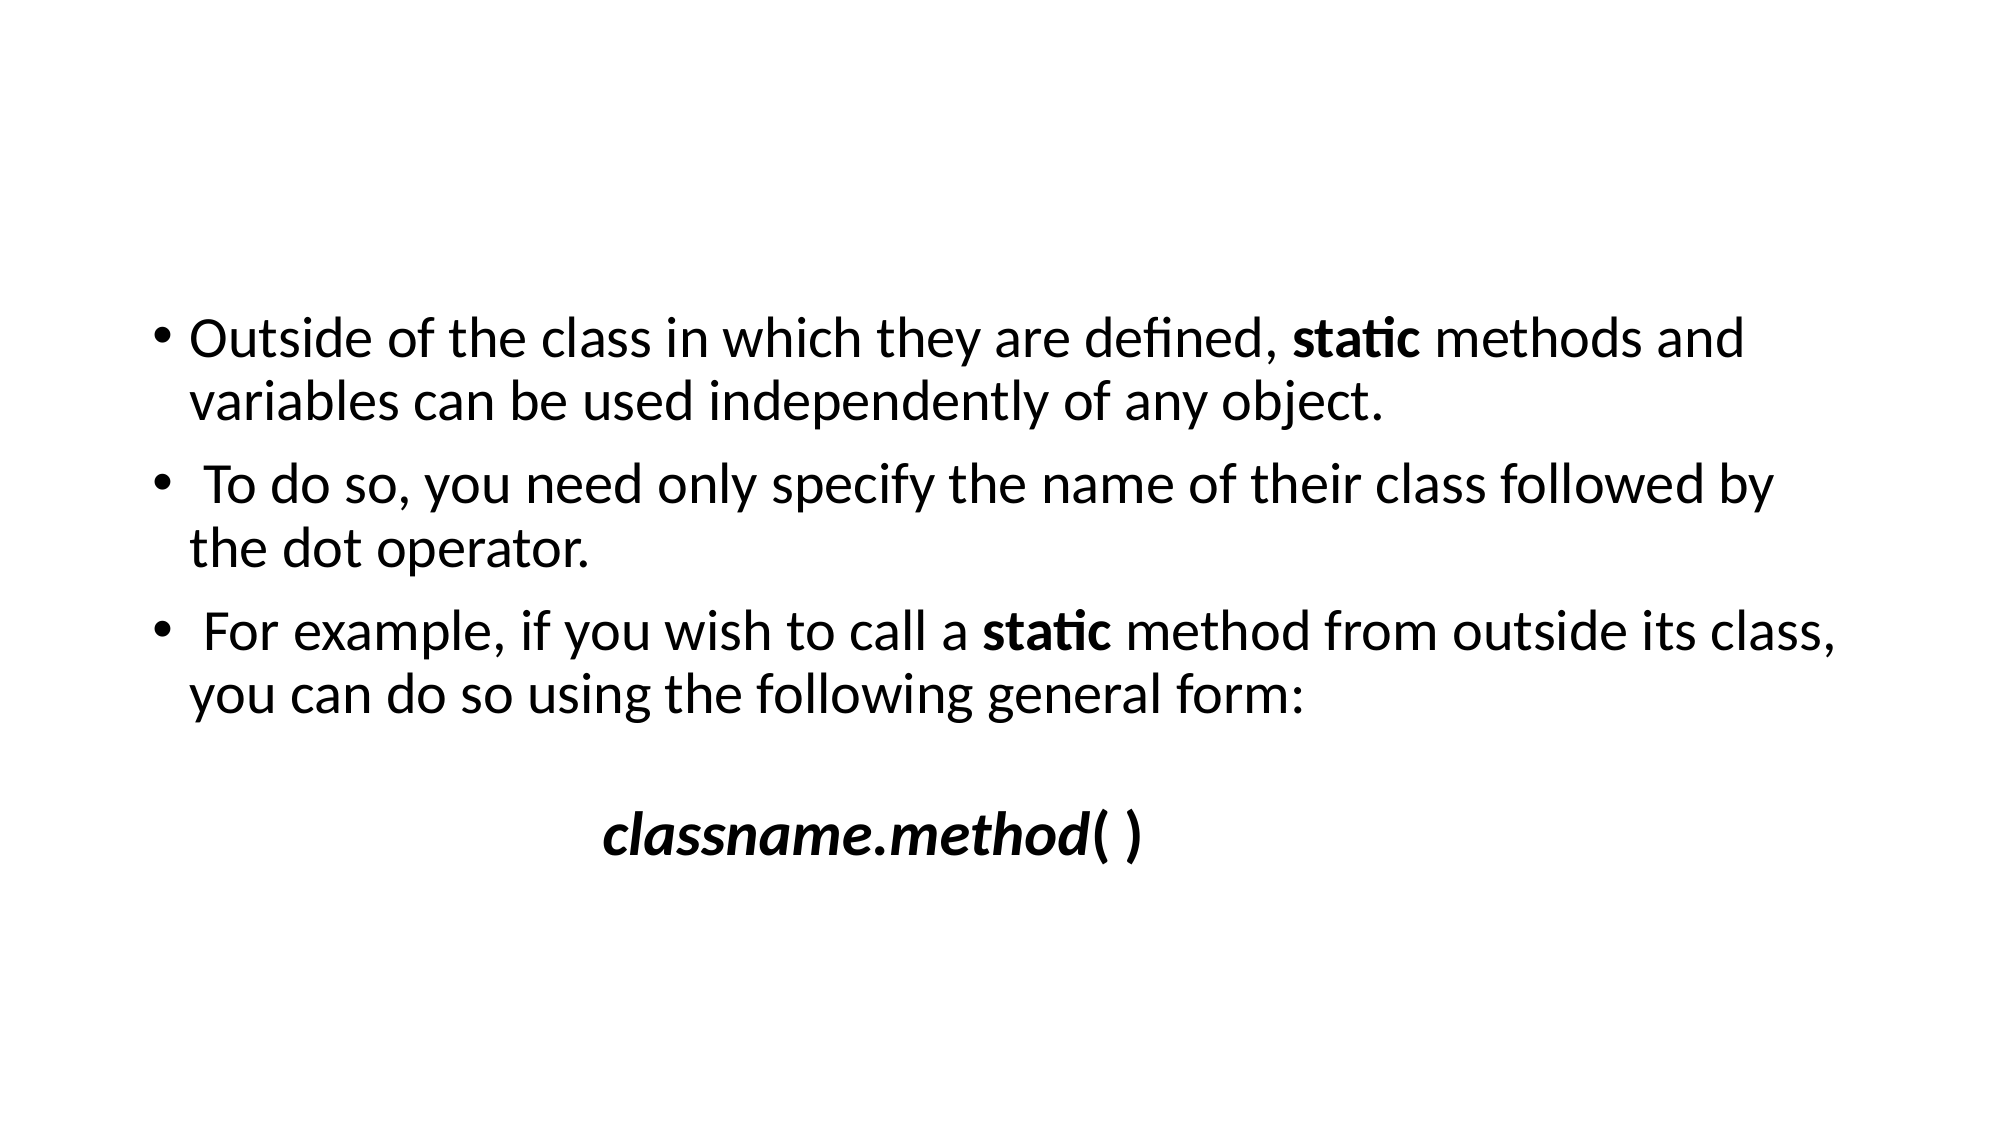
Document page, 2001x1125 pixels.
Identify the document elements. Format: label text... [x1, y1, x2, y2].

list Outside of the class in which they are defined, static methods and variables can be used independently of any object. To do so, you need only specify the name of their class followed by the dot operator. For example, if you wish to call a static method from outside its class, you can do so using the following general form: classname.method( ) [137, 299, 1863, 1014]
